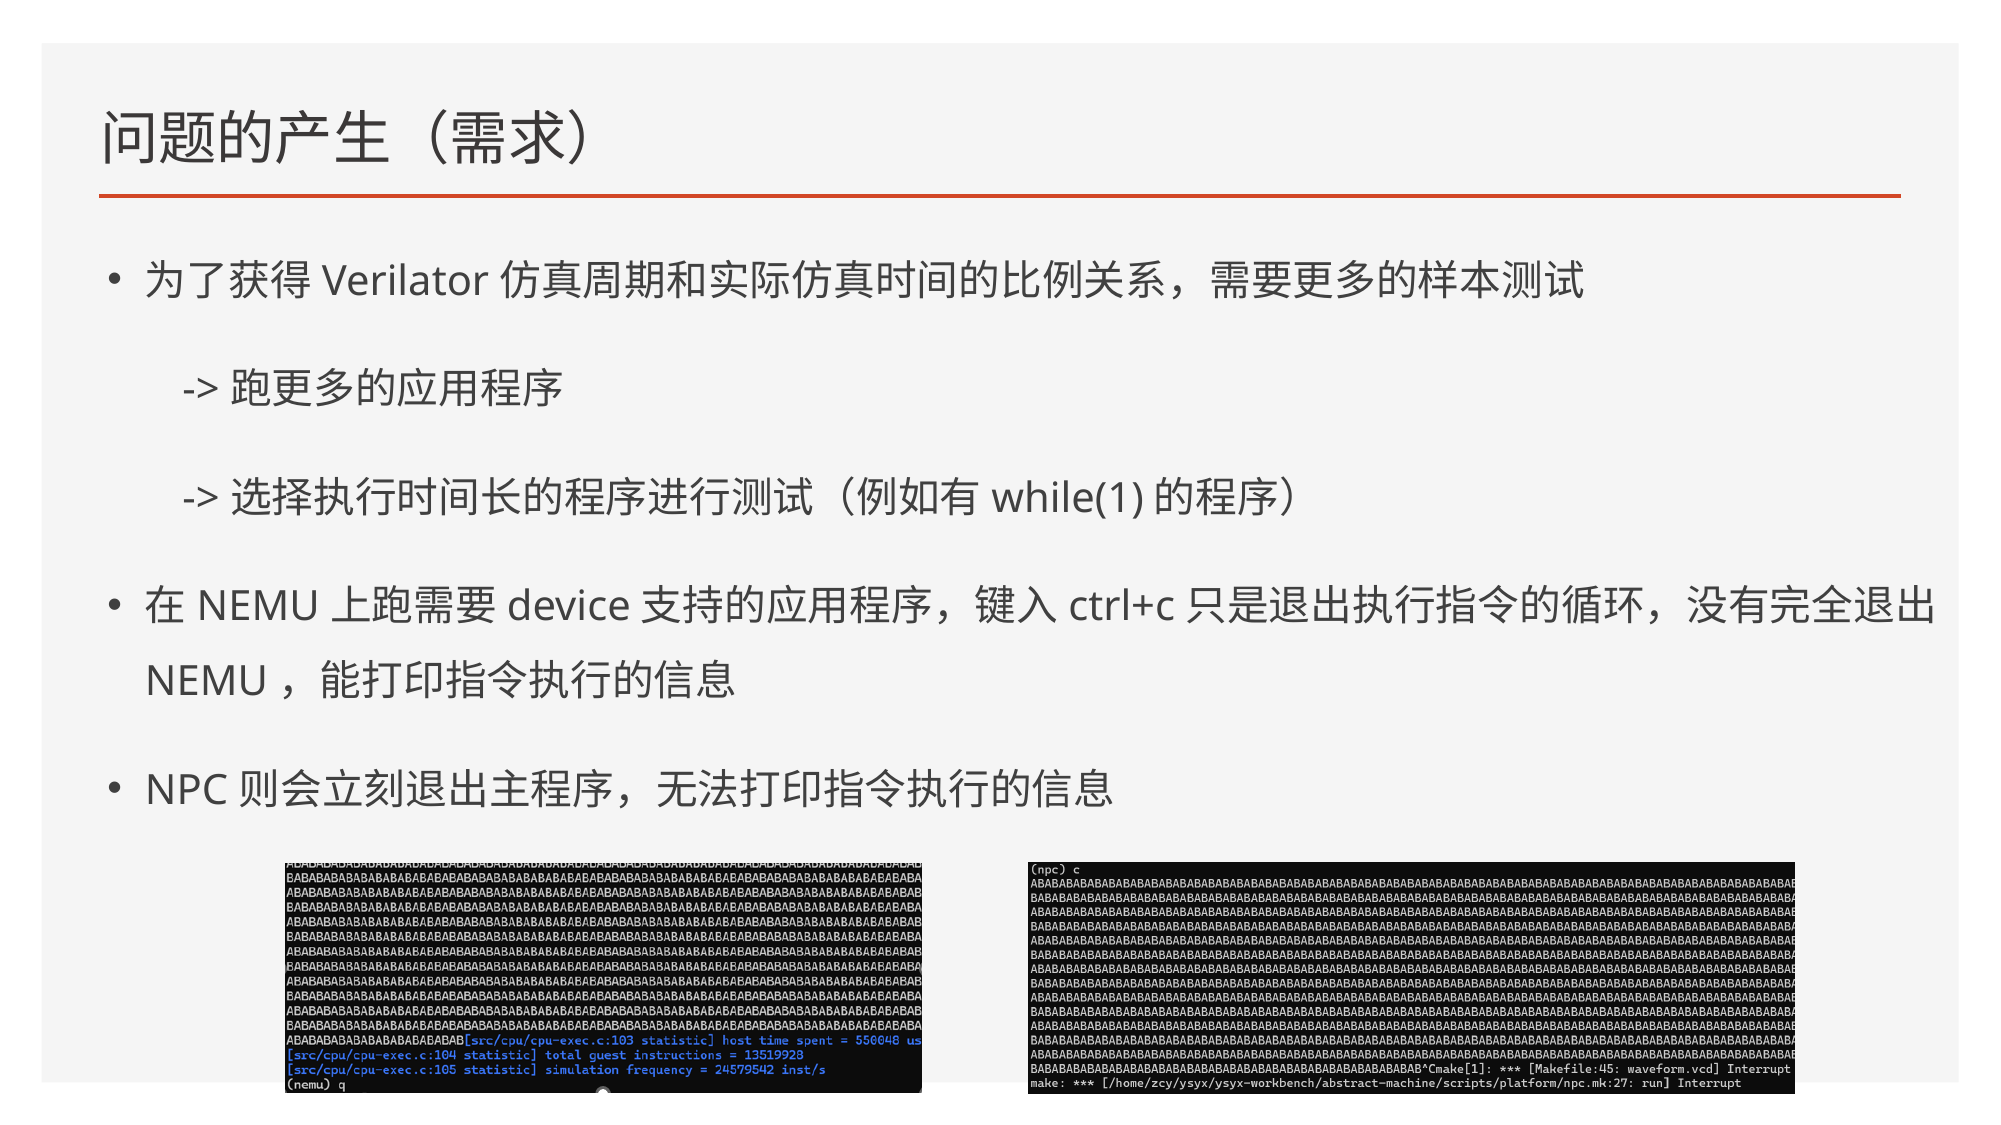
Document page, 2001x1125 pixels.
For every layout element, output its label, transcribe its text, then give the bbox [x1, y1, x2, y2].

picture [285, 863, 922, 1094]
title 问题的产生（需求） [85, 73, 1214, 179]
text_box 为了获得Verilator仿真周期和实际仿真时间的比例关系，需要更多的样本测试 ->跑更多的应用程序 ->选择执行时间长的程序进行测试（例如有while(1)的程序） 在NEMU上跑需要device支持的应用程序，键入ctrl+c只是退出执行指令的循环，没有完全退出NEMU，能打印指令执行的信息 NPC则会立刻退出主程序，无法打印指令执行的信息 [92, 220, 1981, 1125]
picture [1028, 862, 1795, 1094]
